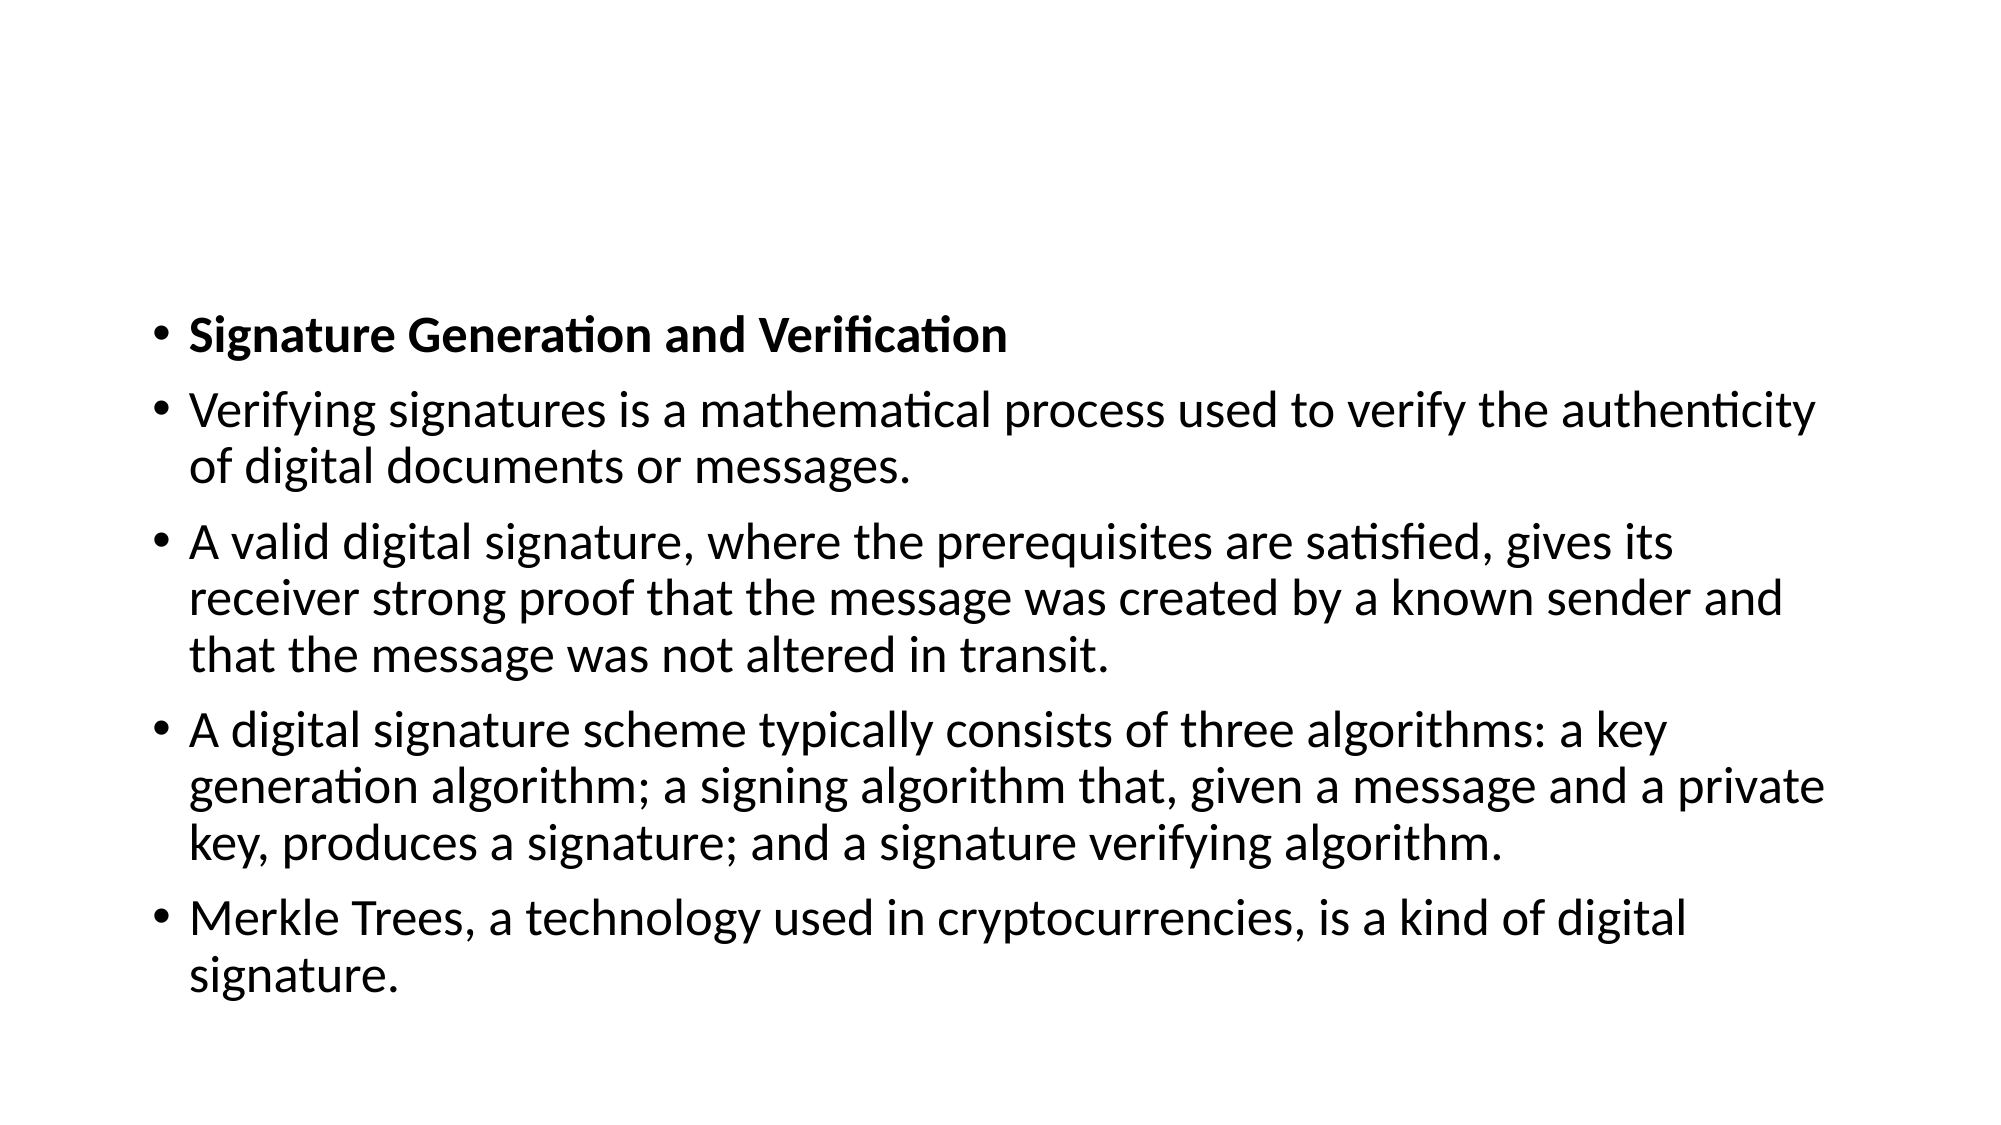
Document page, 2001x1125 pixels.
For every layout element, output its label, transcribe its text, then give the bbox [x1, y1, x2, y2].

list Signature Generation and Verification Verifying signatures is a mathematical process used to verify the authenticity of digital documents or messages. A valid digital signature, where the prerequisites are satisfied, gives its receiver strong proof that the message was created by a known sender and that the message was not altered in transit. A digital signature scheme typically consists of three algorithms: a key generation algorithm; a signing algorithm that, given a message and a private key, produces a signature; and a signature verifying algorithm. Merkle Trees, a technology used in cryptocurrencies, is a kind of digital signature. [137, 299, 1863, 1014]
